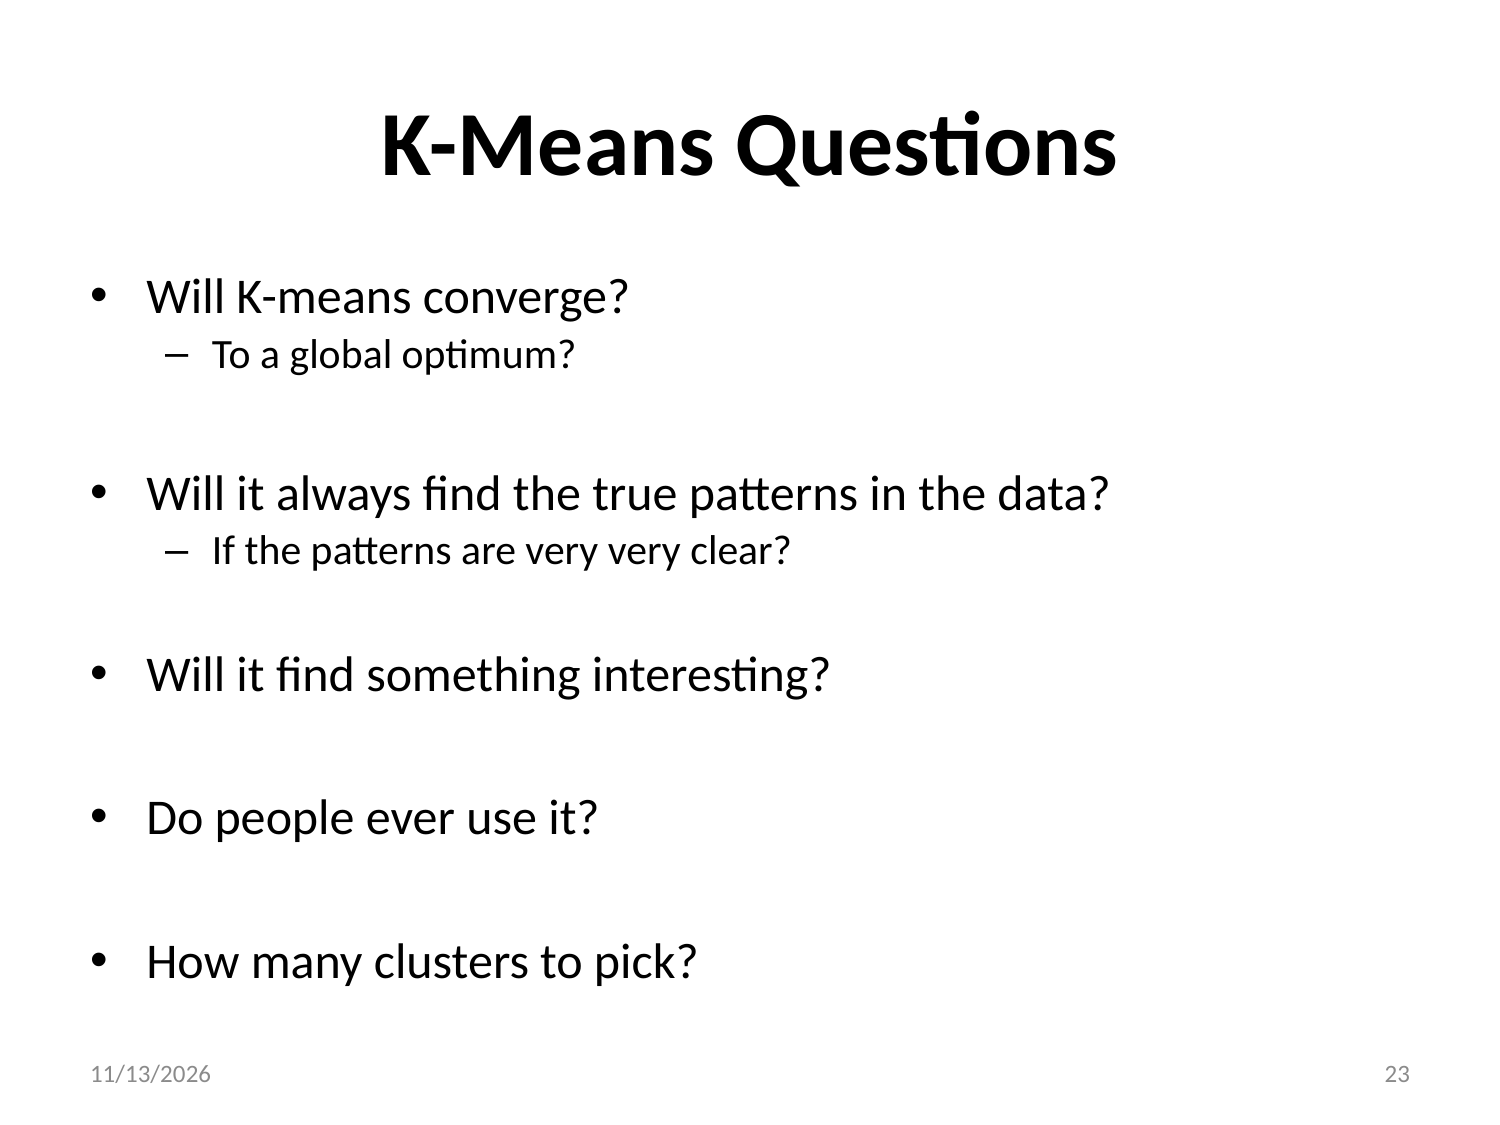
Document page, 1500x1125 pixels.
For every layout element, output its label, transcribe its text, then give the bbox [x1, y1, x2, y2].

slide_number 23 [1074, 1042, 1425, 1103]
list Will K-means converge? To a global optimum? Will it always find the true patterns in the data? If the patterns are very very clear? Will it find something interesting? Do people ever use it? How many clusters to pick? [75, 262, 1425, 1075]
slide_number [75, 1042, 425, 1103]
title K-Means Questions [75, 45, 1425, 233]
